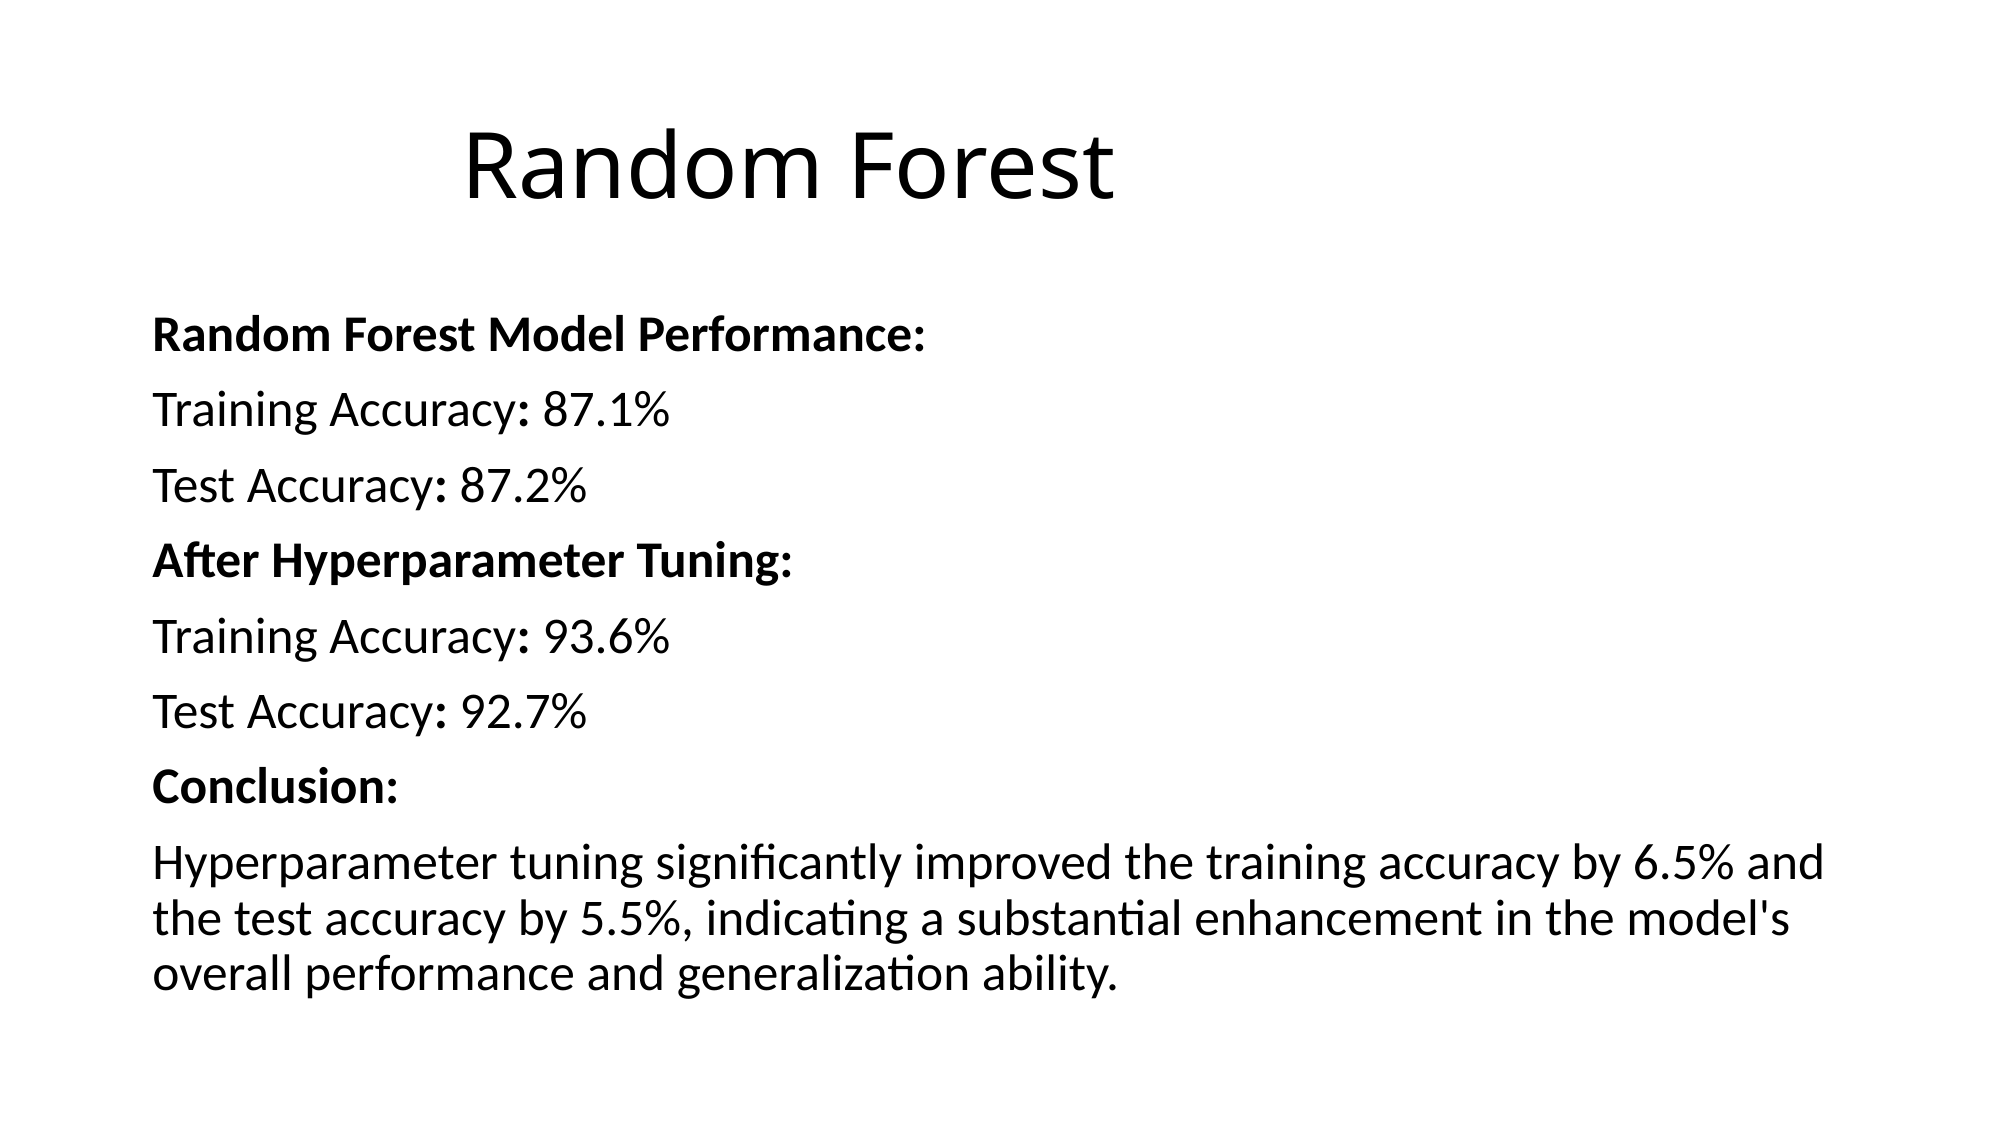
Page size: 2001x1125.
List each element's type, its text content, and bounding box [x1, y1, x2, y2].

title Random Forest [137, 59, 1863, 278]
list Random Forest Model Performance: Training Accuracy: 87.1% Test Accuracy: 87.2% After Hyperparameter Tuning: Training Accuracy: 93.6% Test Accuracy: 92.7% Conclusion: Hyperparameter tuning significantly improved the training accuracy by 6.5% and the test accuracy by 5.5%, indicating a substantial enhancement in the model's overall performance and generalization ability. [137, 299, 1863, 1014]
